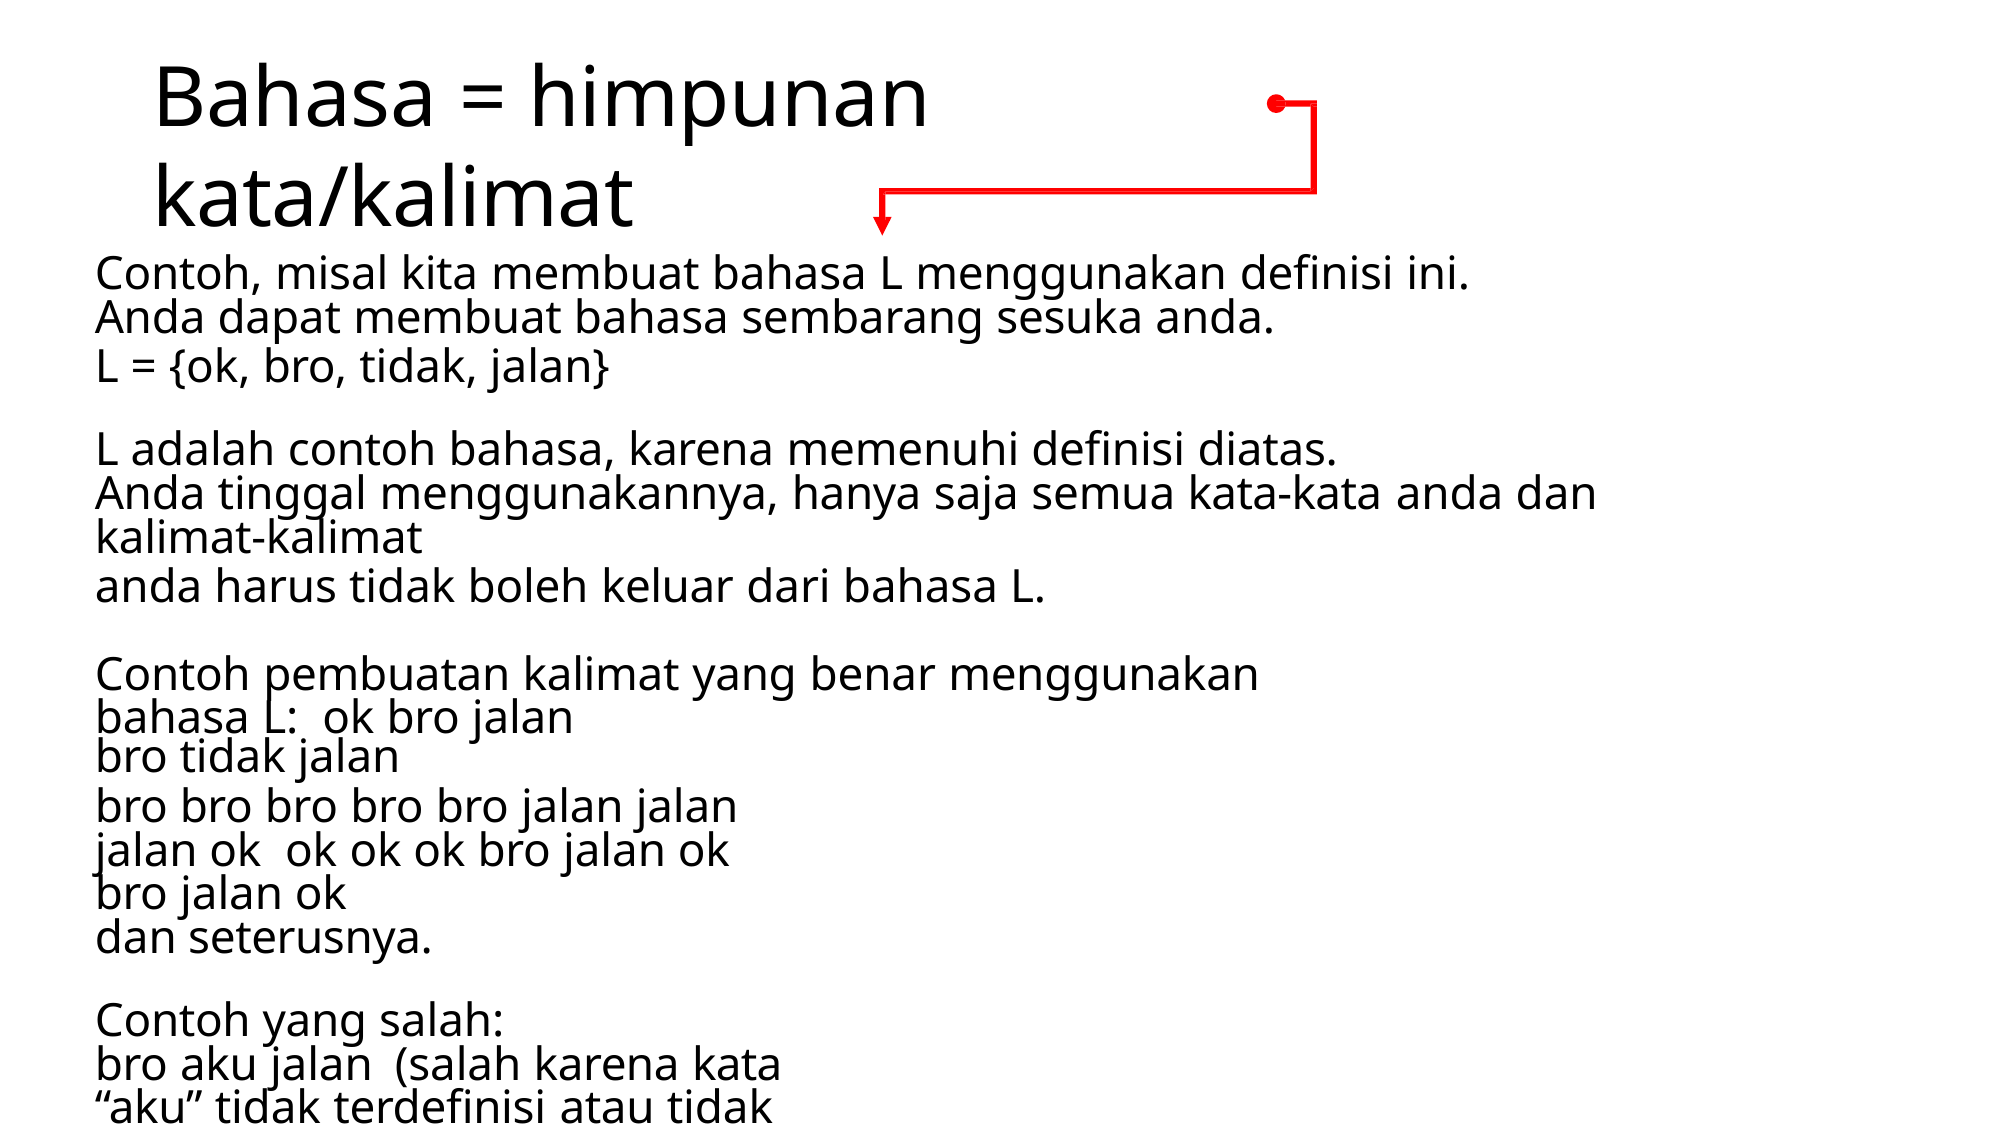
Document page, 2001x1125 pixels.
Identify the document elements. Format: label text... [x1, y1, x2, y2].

text_box [872, 94, 1317, 236]
text_box Contoh, misal kita membuat bahasa L menggunakan definisi ini. Anda dapat membuat bahasa sembarang sesuka anda. L = {ok, bro, tidak, jalan} L adalah contoh bahasa, karena memenuhi definisi diatas. Anda tinggal menggunakannya, hanya saja semua kata-kata anda dan kalimat-kalimat anda harus tidak boleh keluar dari bahasa L. Contoh pembuatan kalimat yang benar menggunakan bahasa L: ok bro jalan bro tidak jalan bro bro bro bro bro jalan jalan jalan ok ok ok ok bro jalan ok bro jalan ok dan seterusnya. Contoh yang salah: bro aku jalan (salah karena kata “aku” tidak terdefinisi atau tidak ada di dalam L, sehingga kalimat tidak konsisten) jalan ke rumah bro (salah karena kata “ke” dan kata “rumah” tidak ada di dalam L) [92, 246, 1655, 1125]
title Bahasa = himpunan kata/kalimat [150, 40, 1243, 244]
